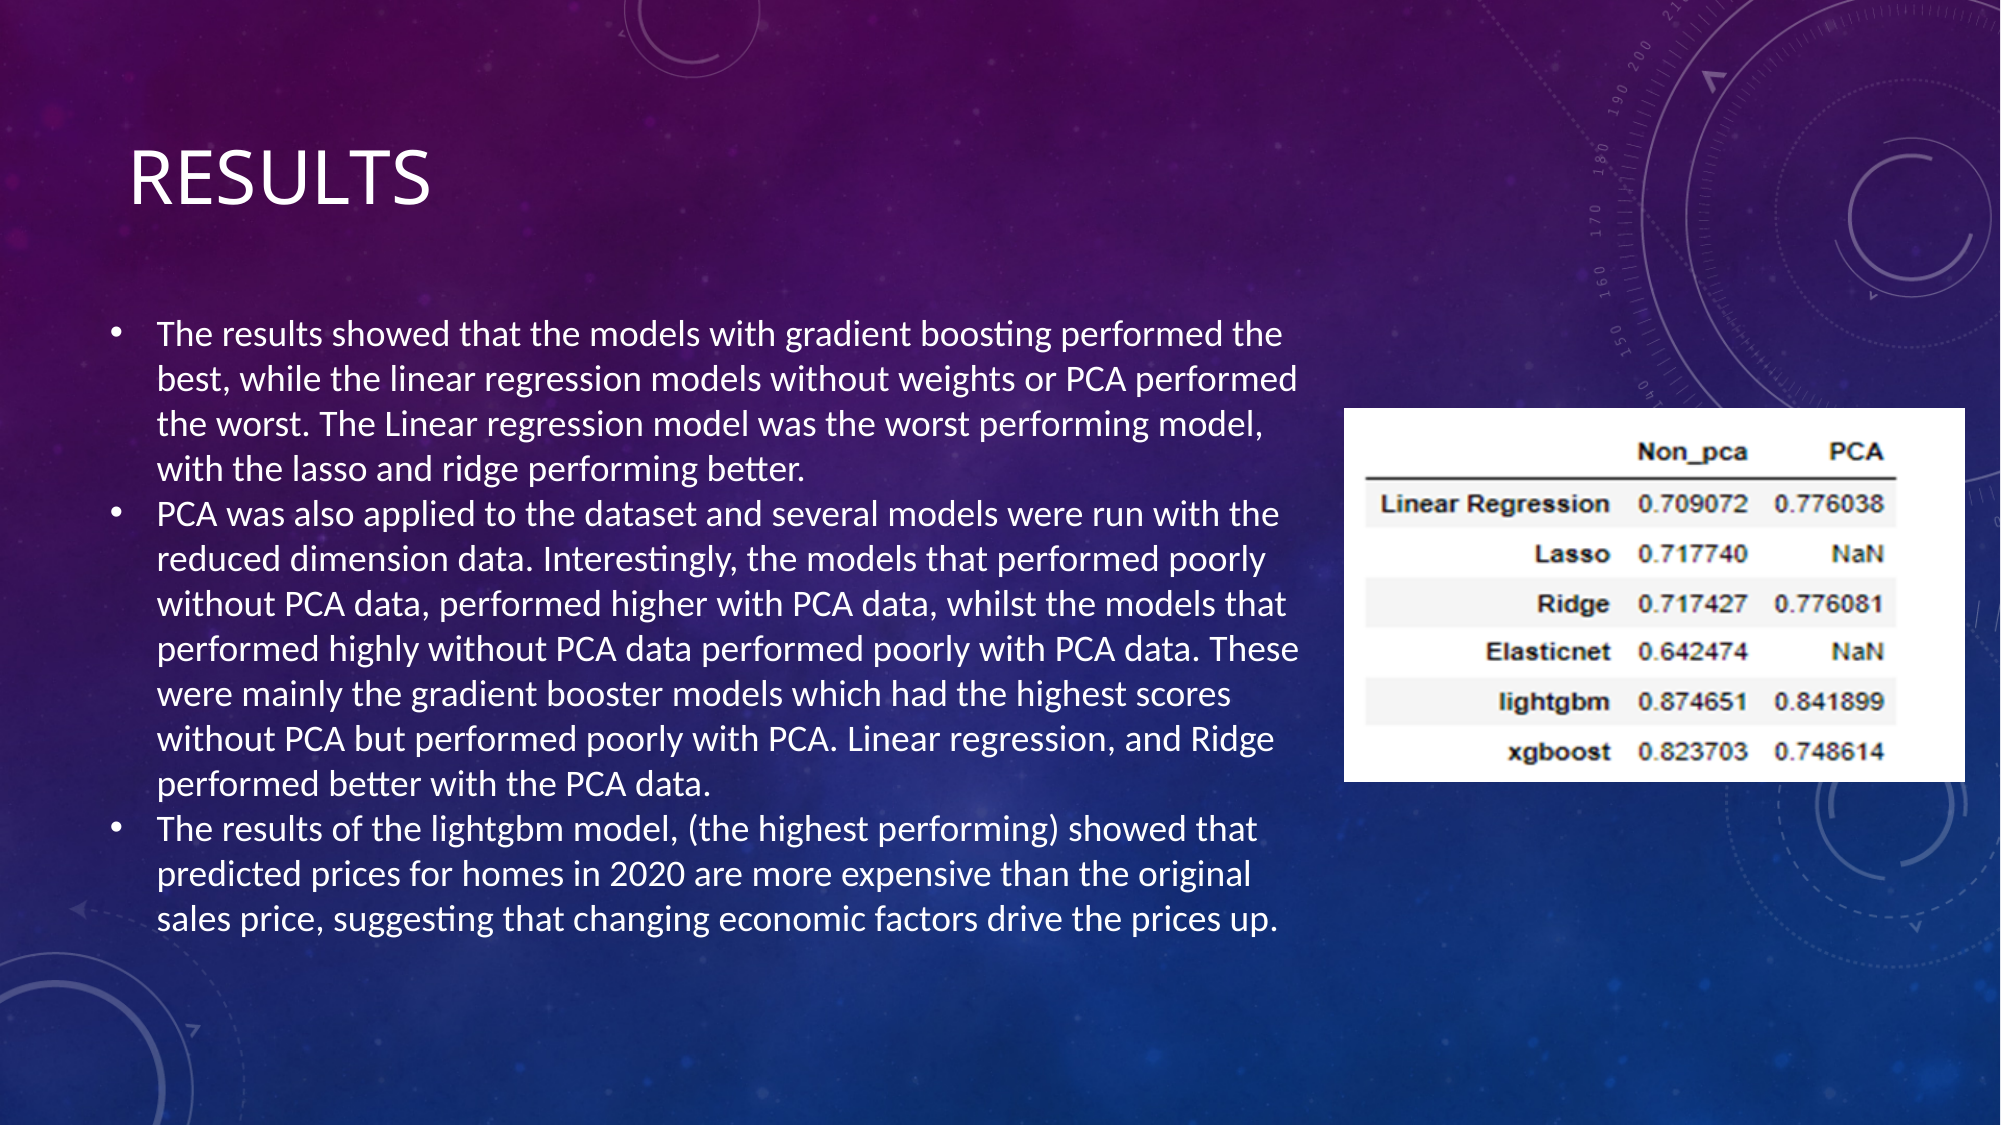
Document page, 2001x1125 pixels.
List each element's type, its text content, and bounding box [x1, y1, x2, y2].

text_box The results showed that the models with gradient boosting performed the best, while the linear regression models without weights or PCA performed the worst. The Linear regression model was the worst performing model, with the lasso and ridge performing better. PCA was also applied to the dataset and several models were run with the reduced dimension data. Interestingly, the models that performed poorly without PCA data, performed higher with PCA data, whilst the models that performed highly without PCA data performed poorly with PCA data. These were mainly the gradient booster models which had the highest scores without PCA but performed poorly with PCA. Linear regression, and Ridge performed better with the PCA data. The results of the lightgbm model, (the highest performing) showed that predicted prices for homes in 2020 are more expensive than the original sales price, suggesting that changing economic factors drive the prices up. [95, 256, 1324, 992]
title Results [112, 55, 1775, 295]
picture [0, 0, 2001, 1125]
